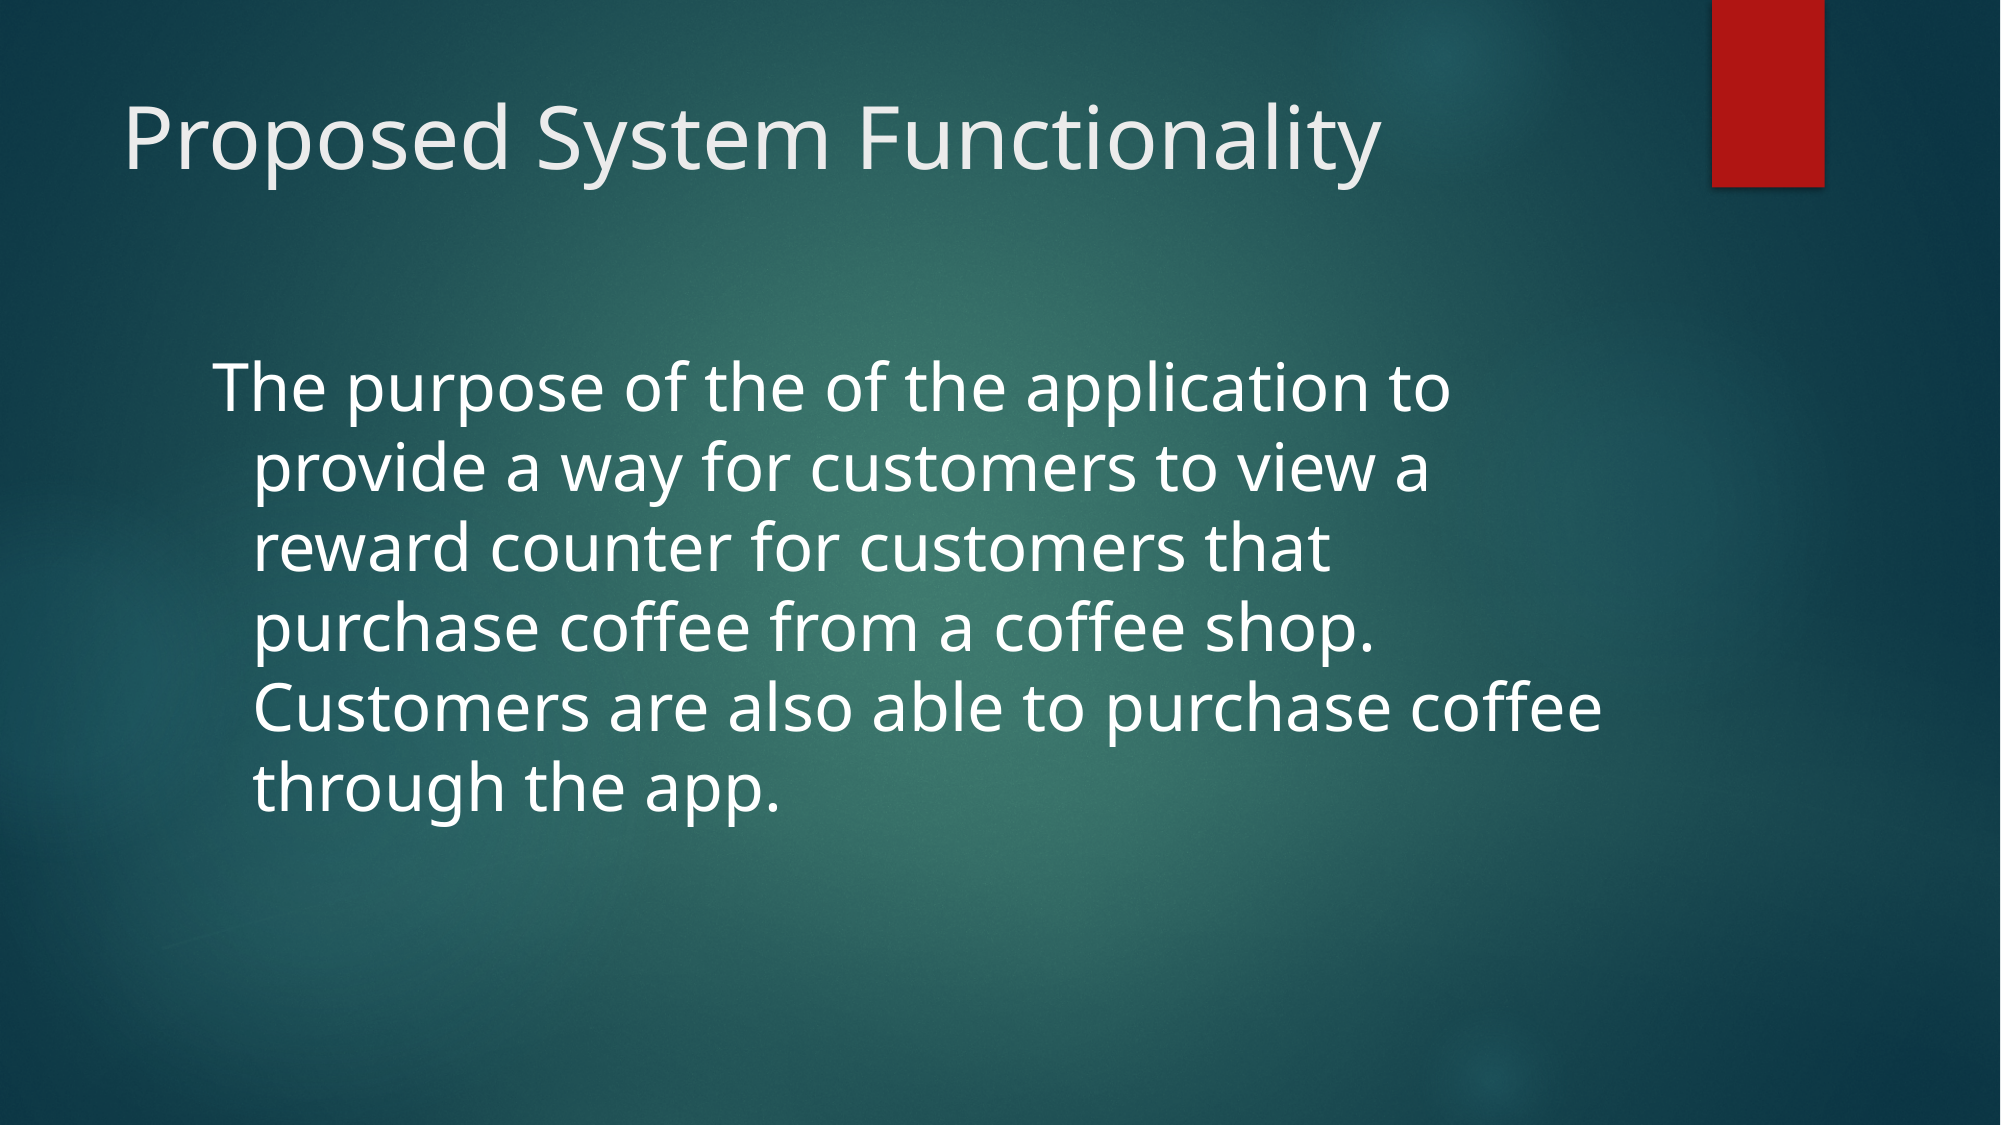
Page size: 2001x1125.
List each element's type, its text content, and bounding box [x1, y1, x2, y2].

picture [0, 0, 2001, 1125]
list The purpose of the of the application to provide a way for customers to view a reward counter for customers that purchase coffee from a coffee shop. Customers are also able to purchase coffee through the app. [181, 336, 1649, 1025]
title Proposed System Functionality [106, 74, 1649, 304]
